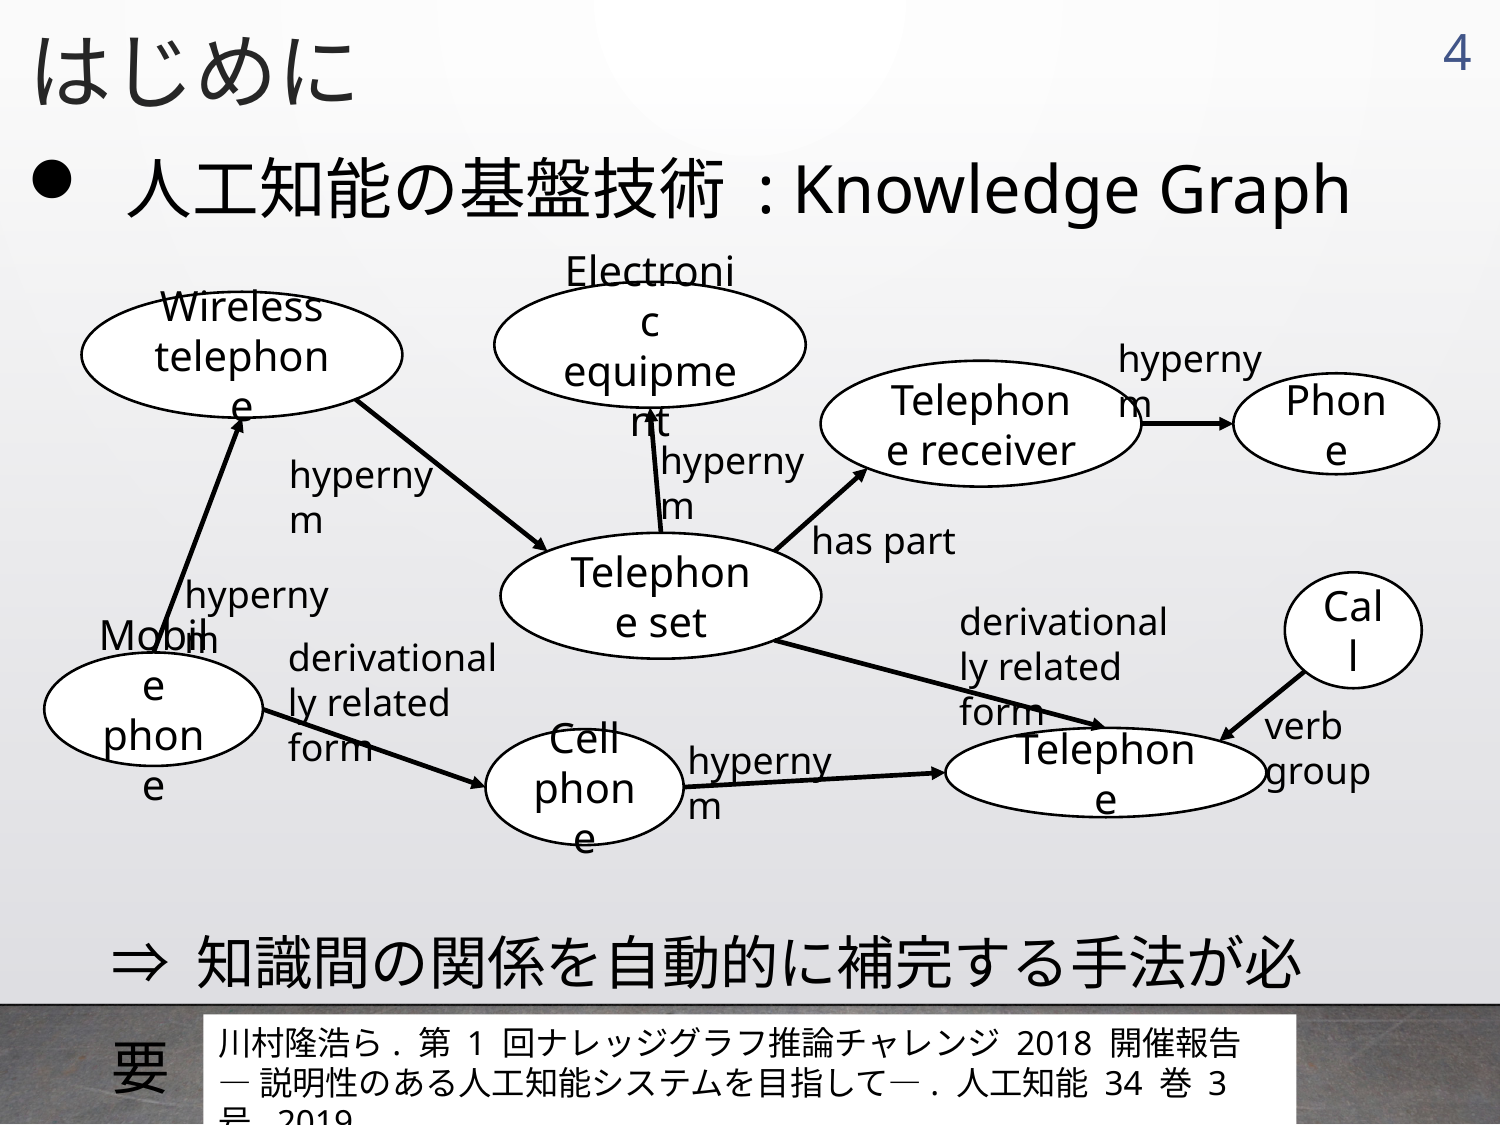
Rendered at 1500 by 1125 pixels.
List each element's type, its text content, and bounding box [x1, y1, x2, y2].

text_box ⇒ 知識間の関係を自動的に補完する手法が必要 [96, 884, 1358, 1109]
slide_number 3 [1378, 12, 1487, 76]
picture [1297, 1004, 1500, 1124]
text_box 人工知能の基盤技術 : Knowledge Graph [13, 139, 1441, 235]
text_box 川村隆浩ら. 第 1 回ナレッジグラフ推論チャレンジ 2018 開催報告 ―説明性のある人工知能システムを目指して―. 人工知能 34 巻 3 号, 2019. [203, 1014, 1297, 1125]
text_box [43, 281, 1456, 846]
text_box はじめに [13, 11, 392, 139]
picture [0, 1004, 203, 1124]
